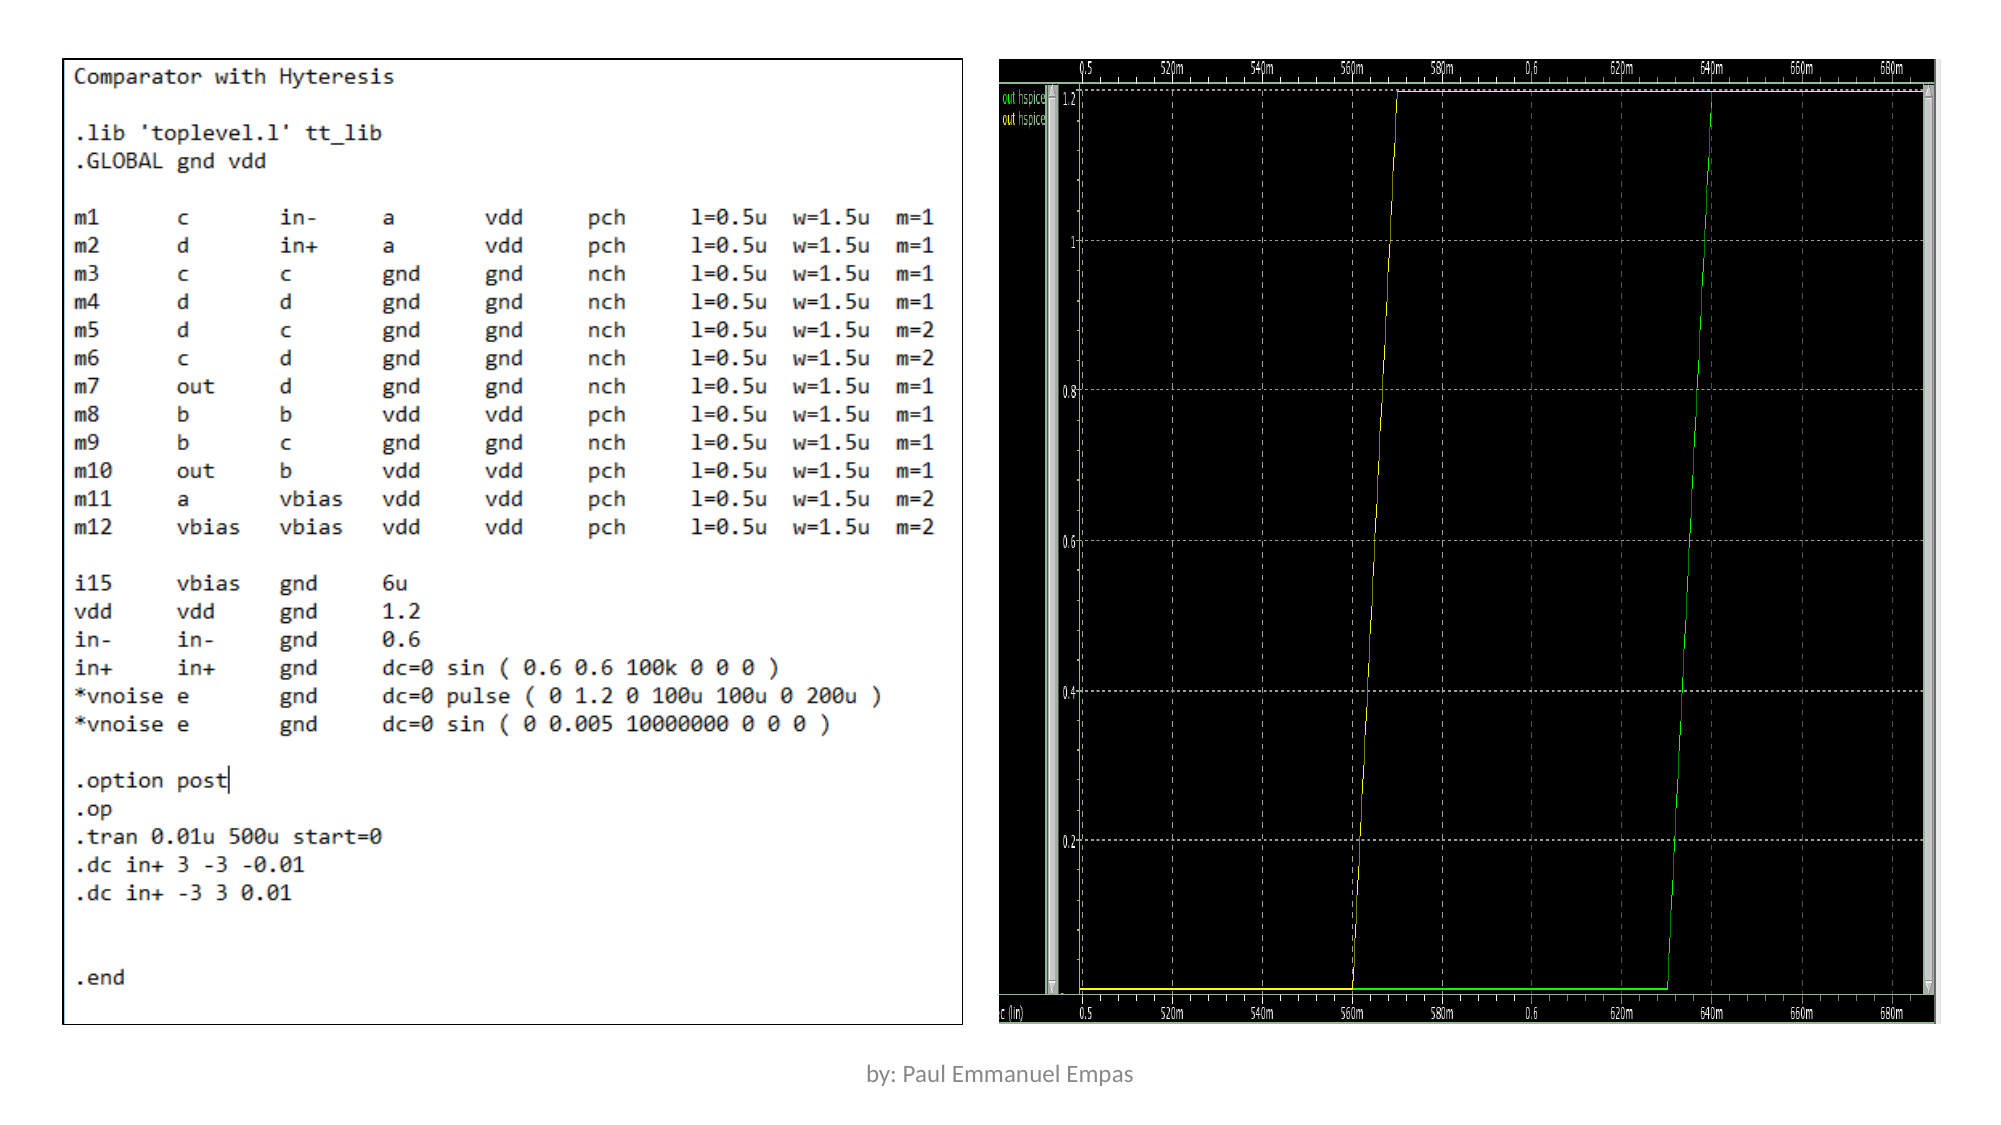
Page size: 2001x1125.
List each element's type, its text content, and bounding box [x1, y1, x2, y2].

picture [63, 59, 962, 1025]
picture [999, 59, 1941, 1025]
footer by: Paul Emmanuel Empas [662, 1042, 1338, 1103]
